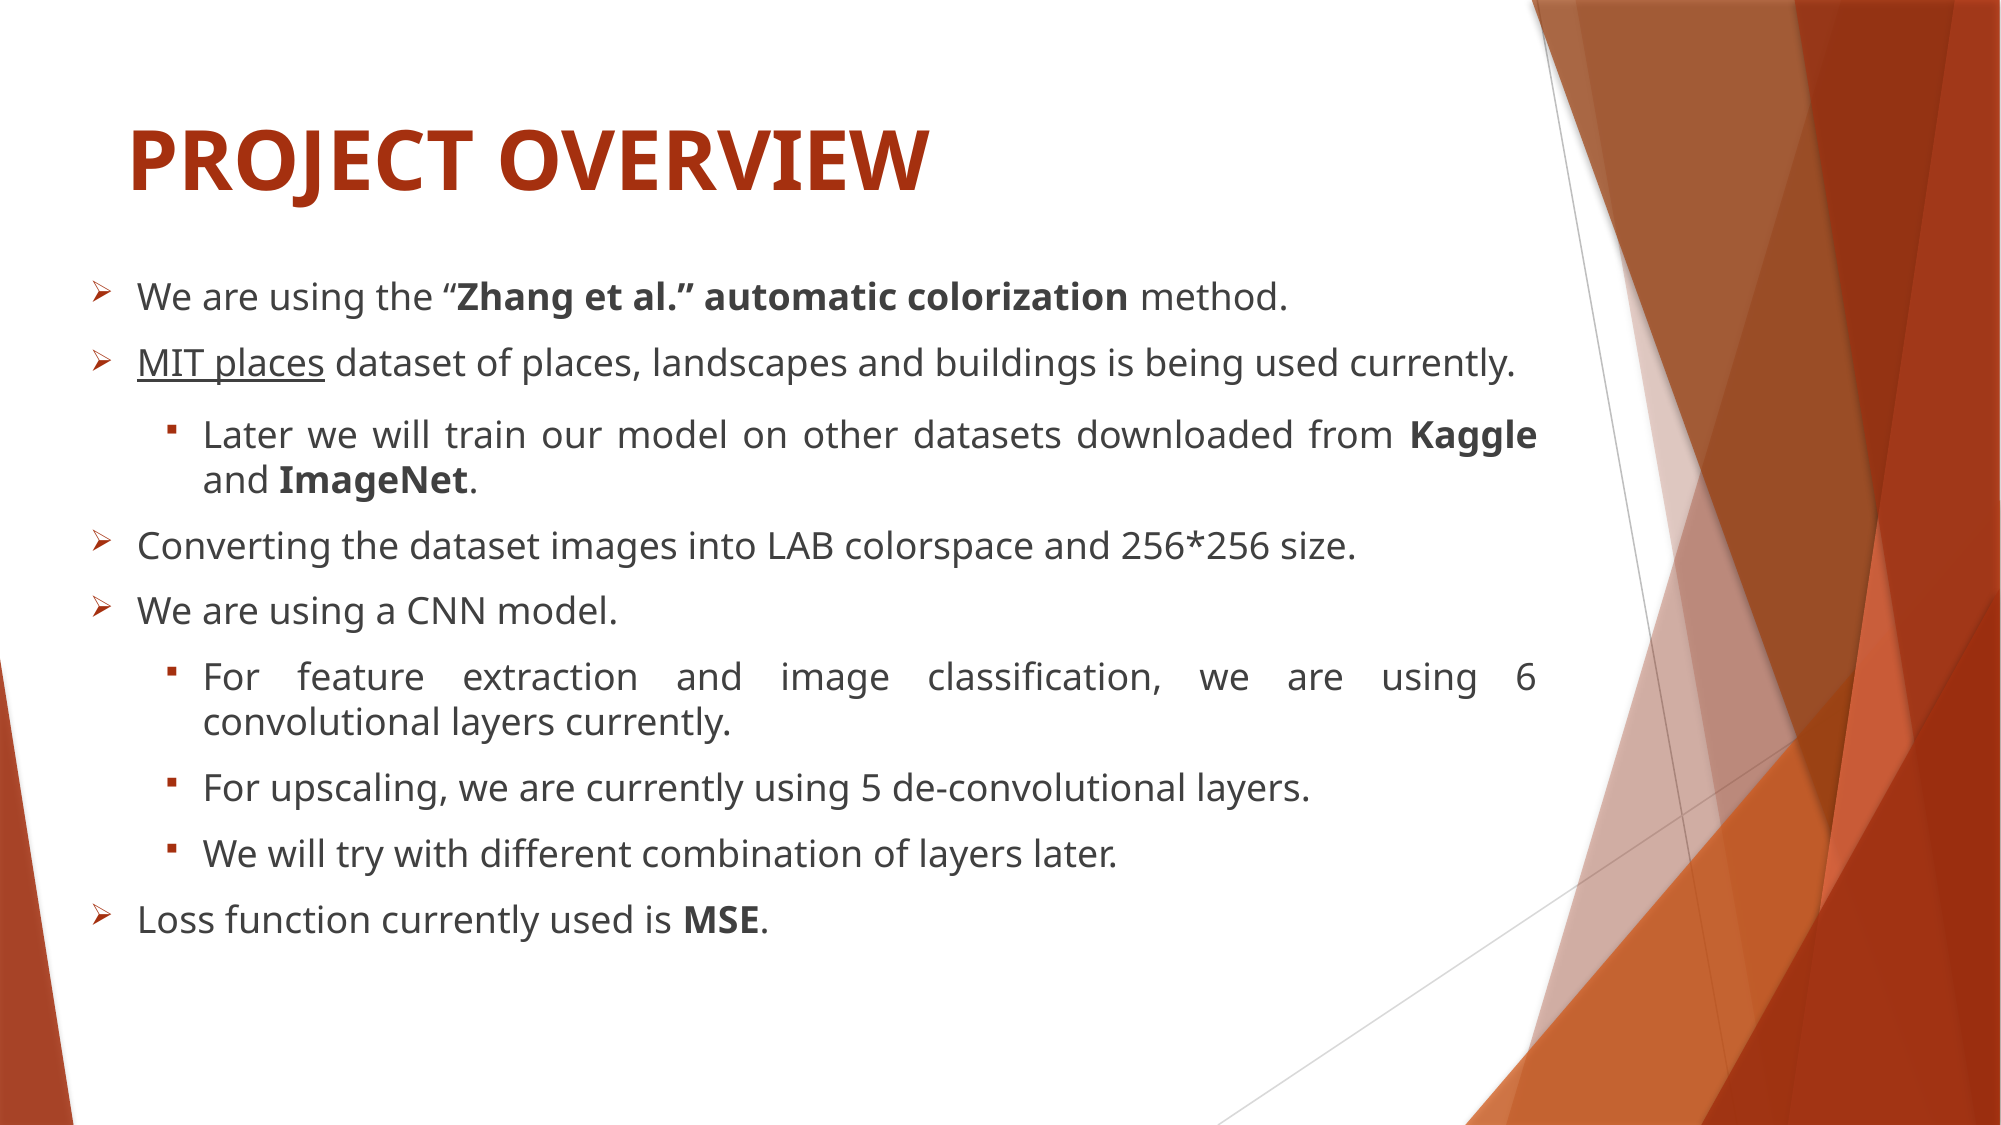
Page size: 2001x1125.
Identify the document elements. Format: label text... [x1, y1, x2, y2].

list We are using the “Zhang et al.” automatic colorization method. MIT places dataset of places, landscapes and buildings is being used currently. Later we will train our model on other datasets downloaded from Kaggle and ImageNet. Converting the dataset images into LAB colorspace and 256*256 size. We are using a CNN model. For feature extraction and image classification, we are using 6 convolutional layers currently. For upscaling, we are currently using 5 de-convolutional layers. We will try with different combination of layers later. Loss function currently used is MSE. [0, 265, 1554, 1071]
title PROJECT OVERVIEW [111, 99, 1522, 265]
